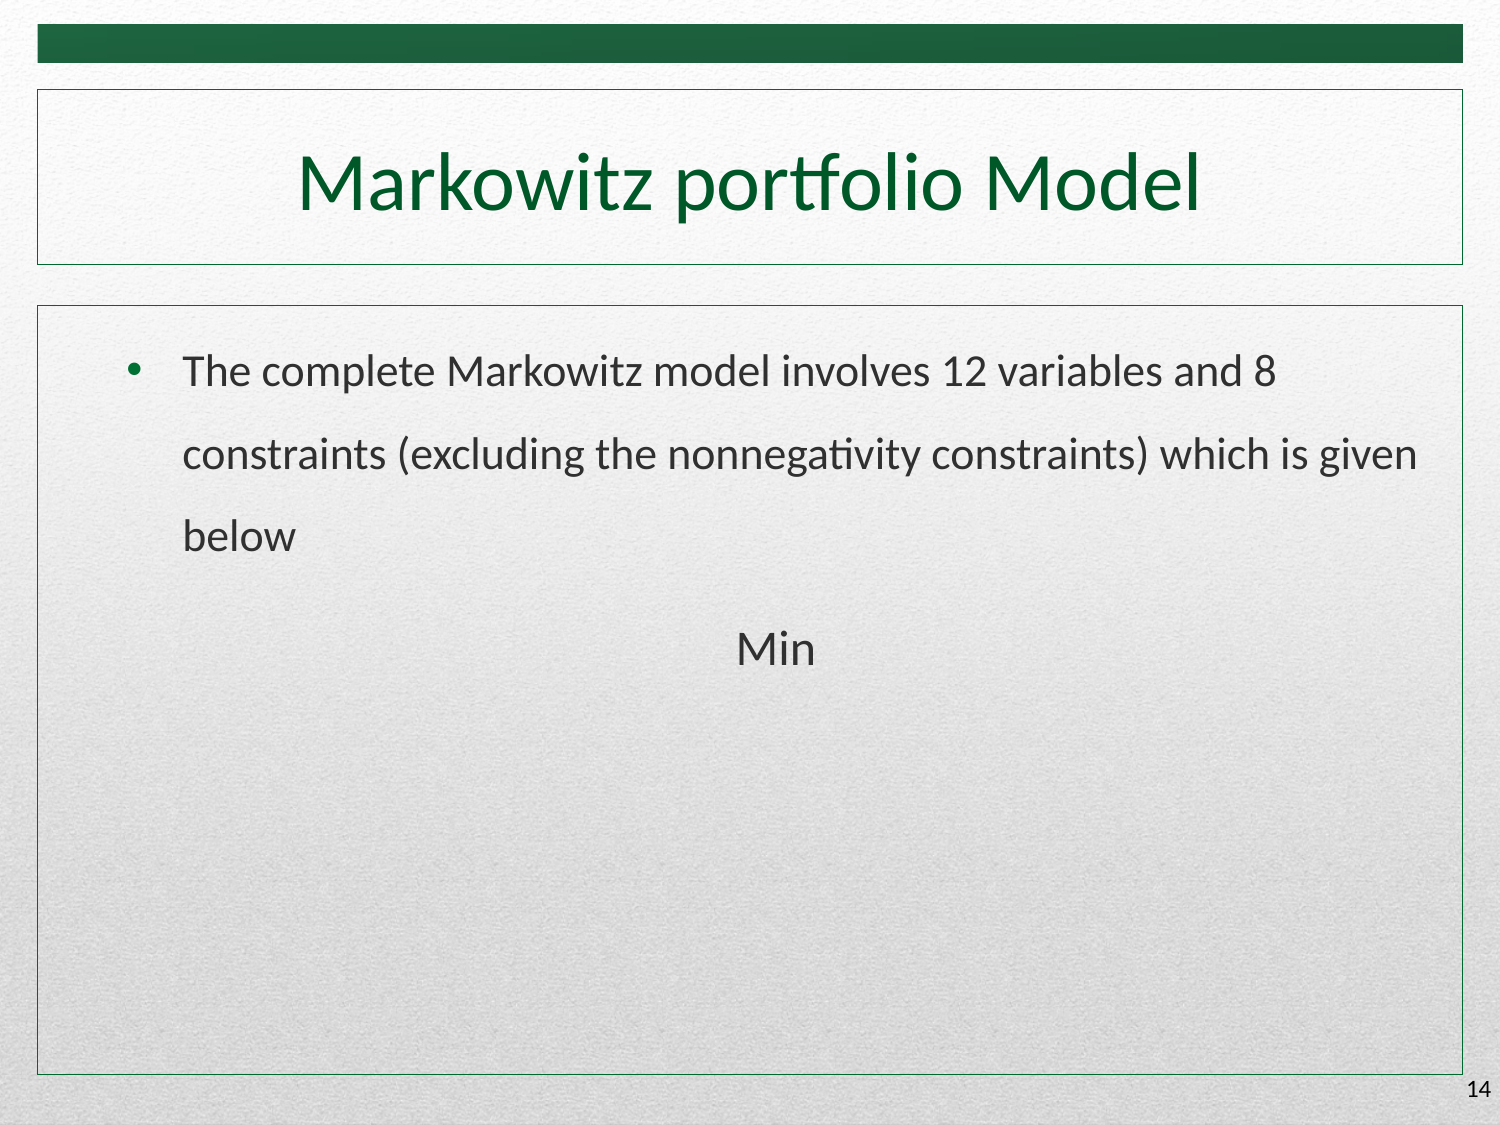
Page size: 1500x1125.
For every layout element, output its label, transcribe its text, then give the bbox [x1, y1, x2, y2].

title Markowitz portfolio Model [37, 89, 1463, 265]
picture [37, 24, 1463, 63]
slide_number 14 [1381, 1065, 1500, 1125]
